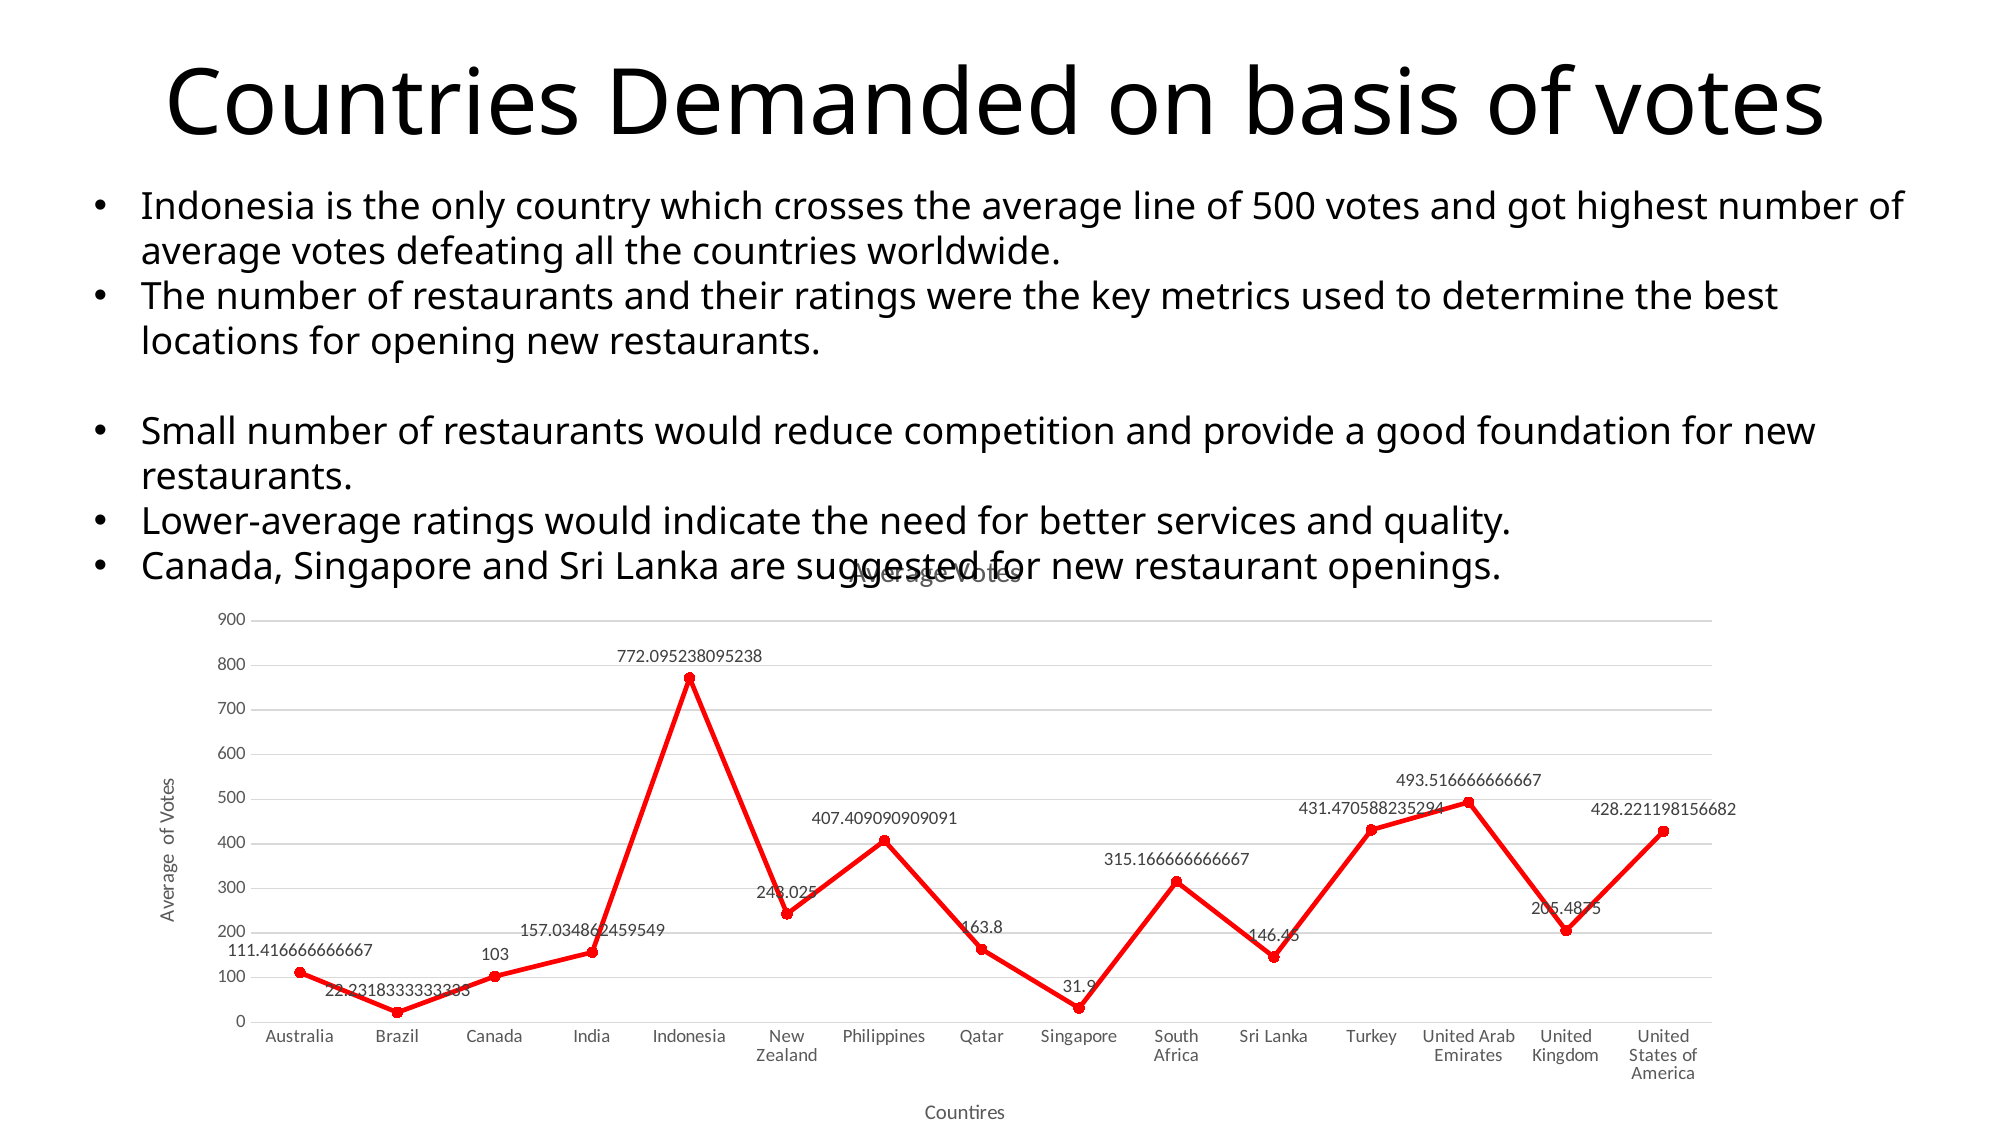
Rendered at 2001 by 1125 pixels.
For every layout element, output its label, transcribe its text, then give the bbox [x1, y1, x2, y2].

chart [125, 531, 1745, 1125]
title Countries Demanded on basis of votes [149, 35, 1851, 174]
text_box Indonesia is the only country which crosses the average line of 500 votes and got highest number of average votes defeating all the countries worldwide. The number of restaurants and their ratings were the key metrics used to determine the best locations for opening new restaurants. Small number of restaurants would reduce competition and provide a good foundation for new restaurants. Lower-average ratings would indicate the need for better services and quality. Canada, Singapore and Sri Lanka are suggested for new restaurant openings. [79, 174, 1934, 595]
